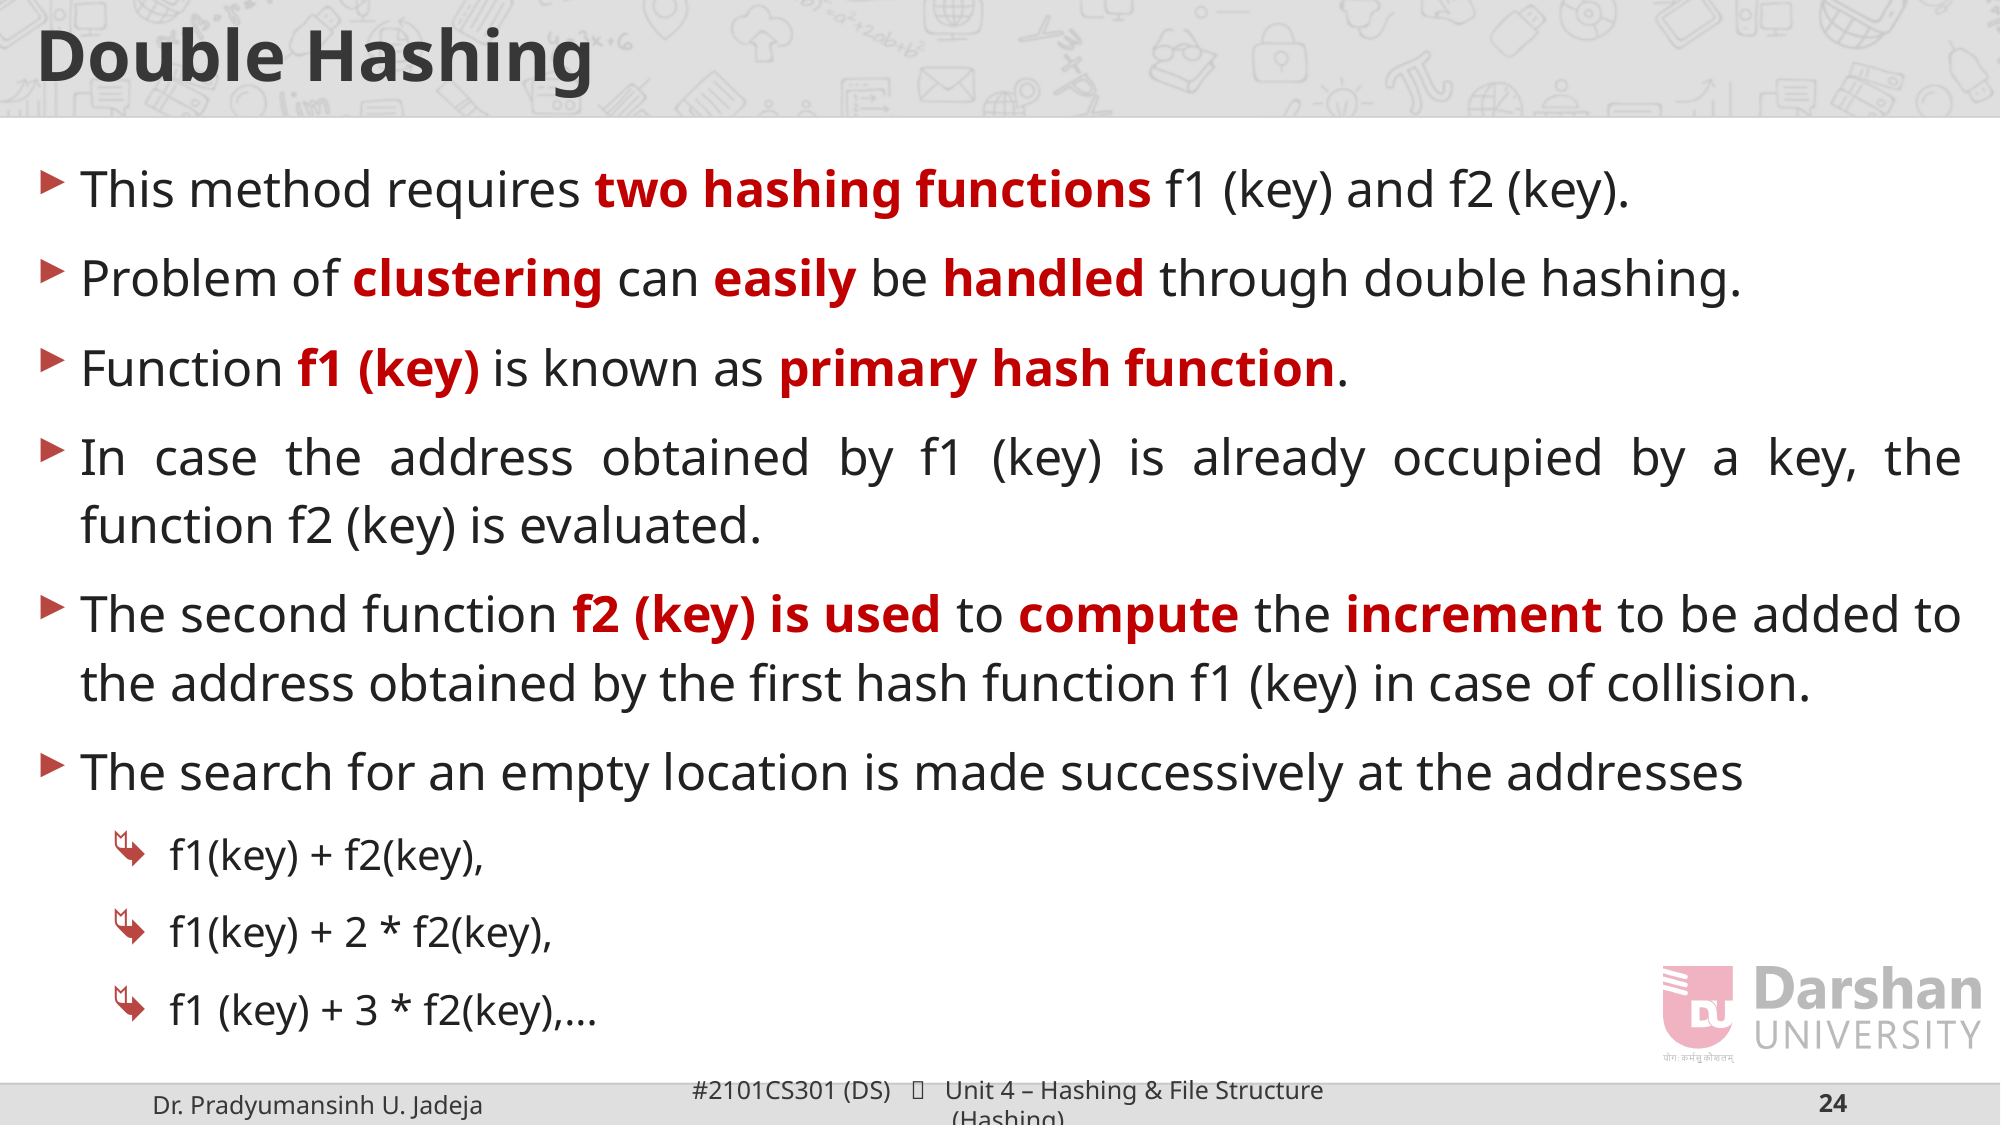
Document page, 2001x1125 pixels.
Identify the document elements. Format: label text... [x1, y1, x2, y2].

list This method requires two hashing functions f1 (key) and f2 (key). Problem of clustering can easily be handled through double hashing. Function f1 (key) is known as primary hash function. In case the address obtained by f1 (key) is already occupied by a key, the function f2 (key) is evaluated. The second function f2 (key) is used to compute the increment to be added to the address obtained by the first hash function f1 (key) in case of collision. The search for an empty location is made successively at the addresses f1(key) + f2(key), f1(key) + 2 * f2(key), f1 (key) + 3 * f2(key),... [21, 141, 1979, 1059]
title Double Hashing [0, 0, 2000, 117]
